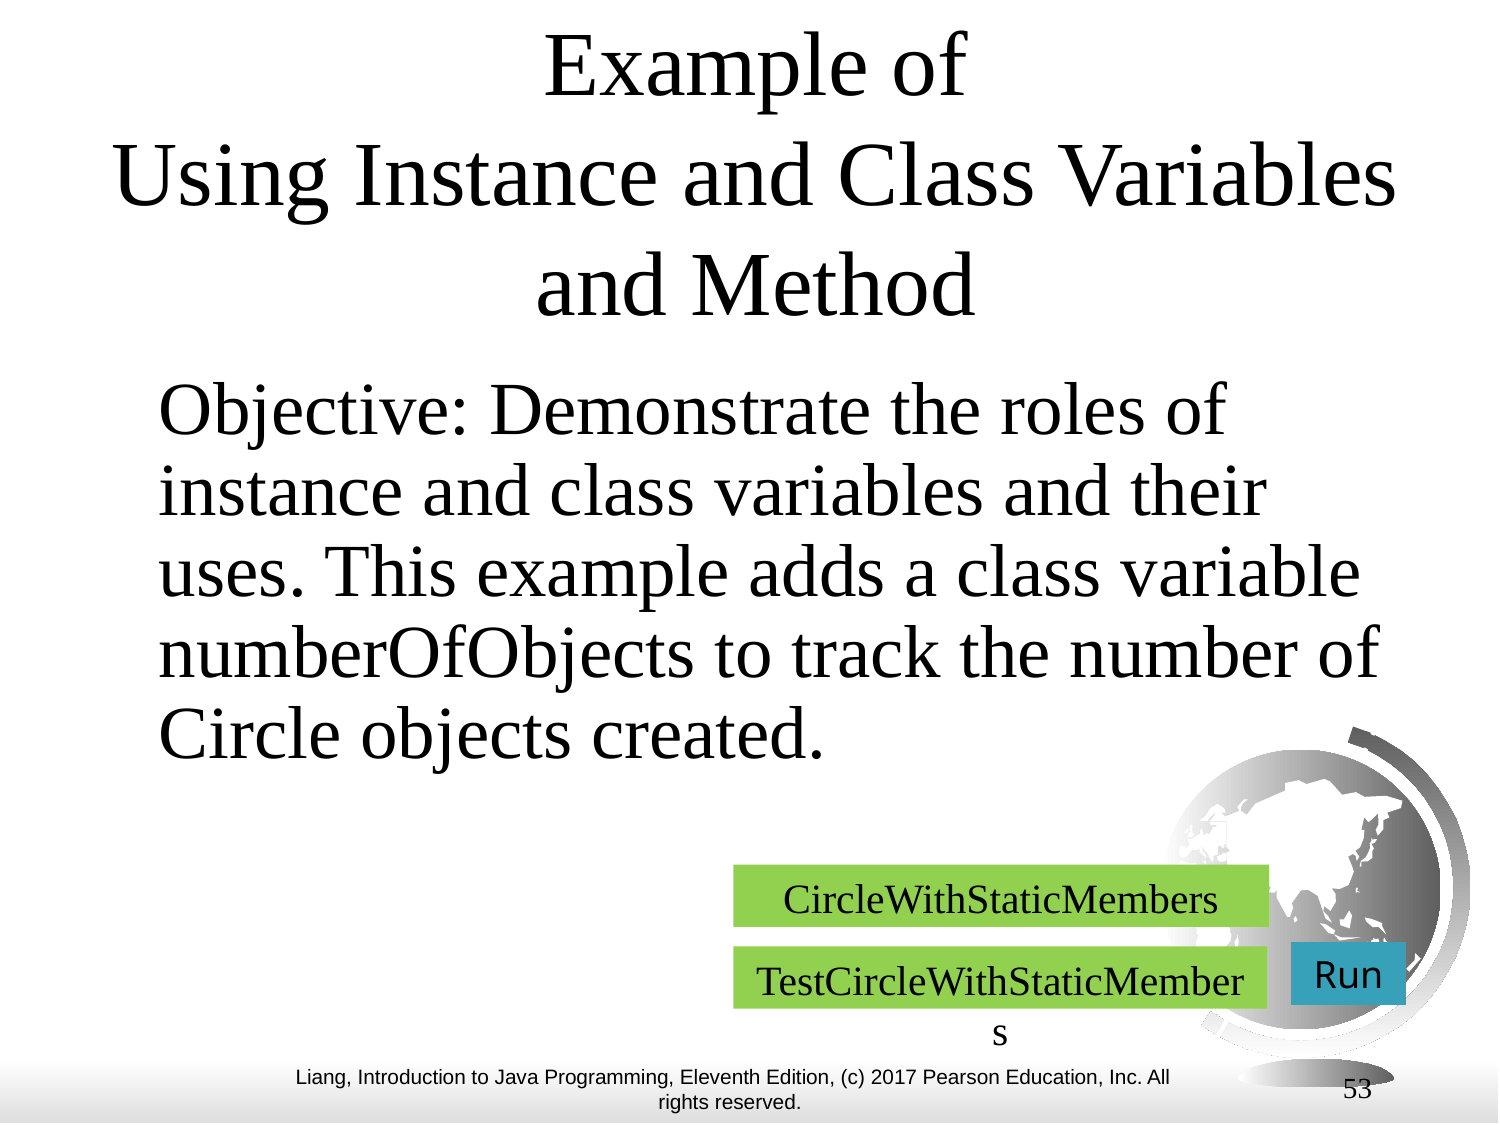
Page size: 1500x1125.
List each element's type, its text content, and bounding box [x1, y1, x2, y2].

text_box CircleWithStaticMembers [733, 864, 1269, 927]
slide_number 53 [1074, 1049, 1388, 1125]
list Objective: Demonstrate the roles of instance and class variables and their uses. This example adds a class variable numberOfObjects to track the number of Circle objects created. [87, 362, 1413, 813]
text_box TestCircleWithStaticMembers [733, 946, 1268, 1009]
text_box Run [1291, 942, 1406, 1005]
title Example of Using Instance and Class Variables and Method [62, 37, 1450, 300]
